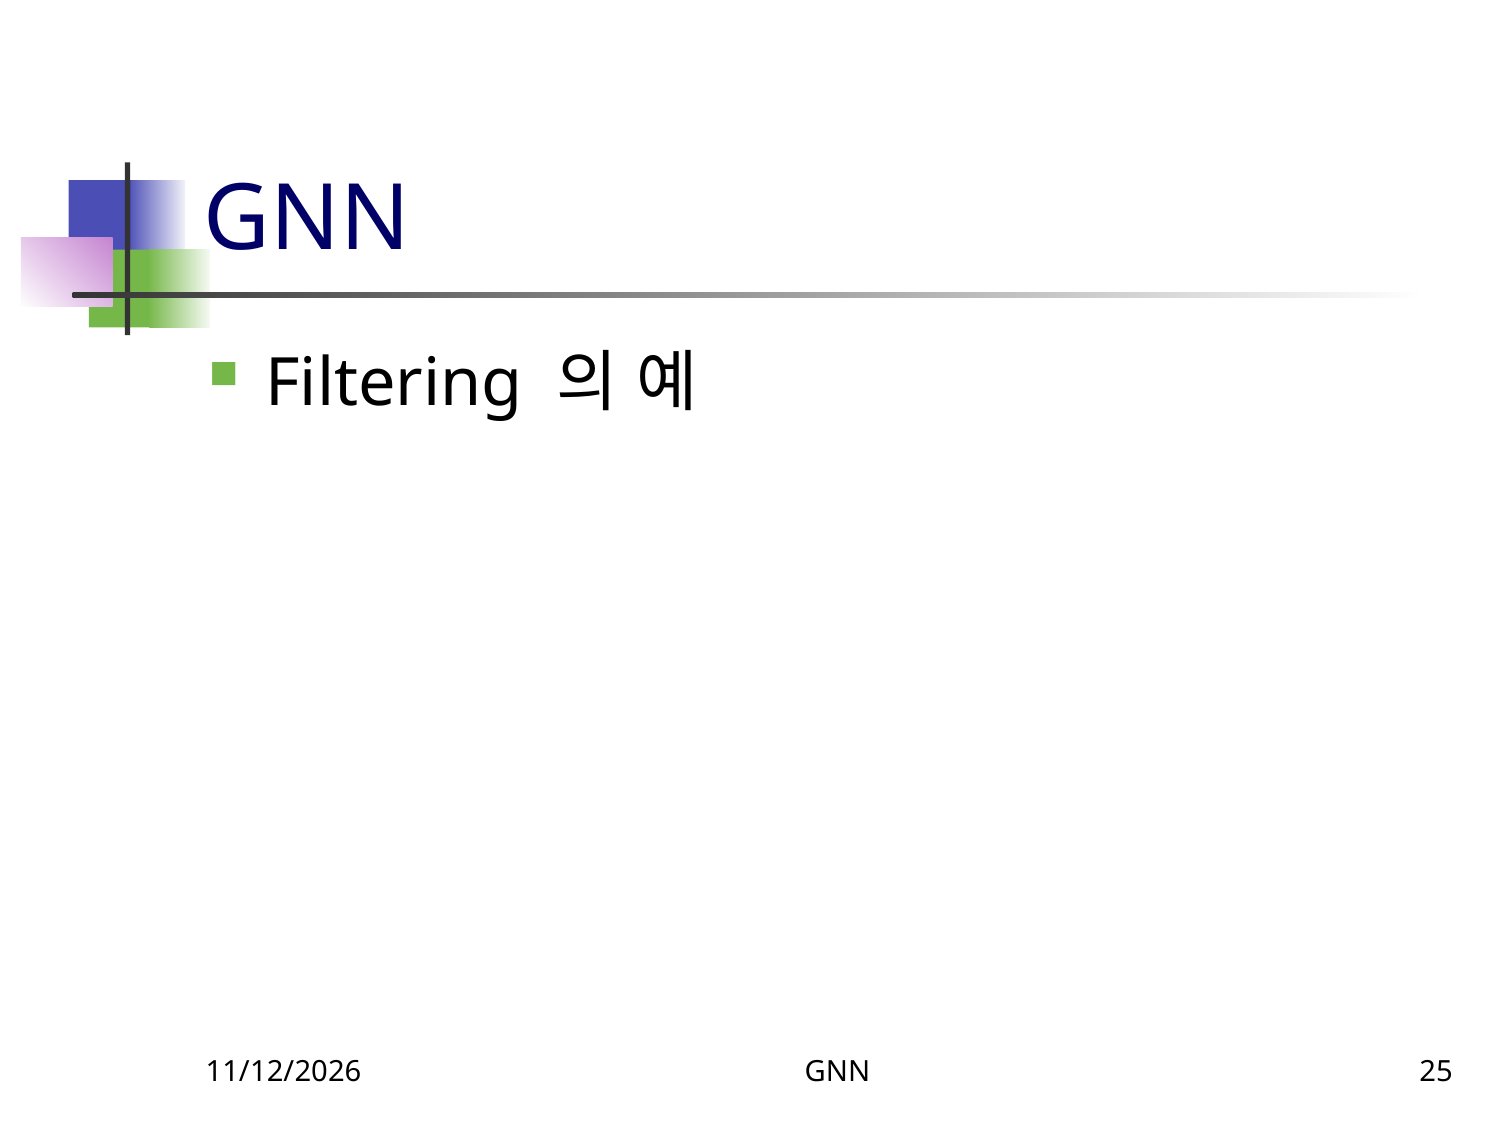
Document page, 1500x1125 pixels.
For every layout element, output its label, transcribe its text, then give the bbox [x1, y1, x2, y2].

list Filtering 의 예 [193, 331, 1469, 1006]
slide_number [190, 1024, 504, 1100]
footer GNN [600, 1024, 1075, 1100]
title GNN [188, 35, 1468, 275]
slide_number 25 [1155, 1024, 1468, 1100]
